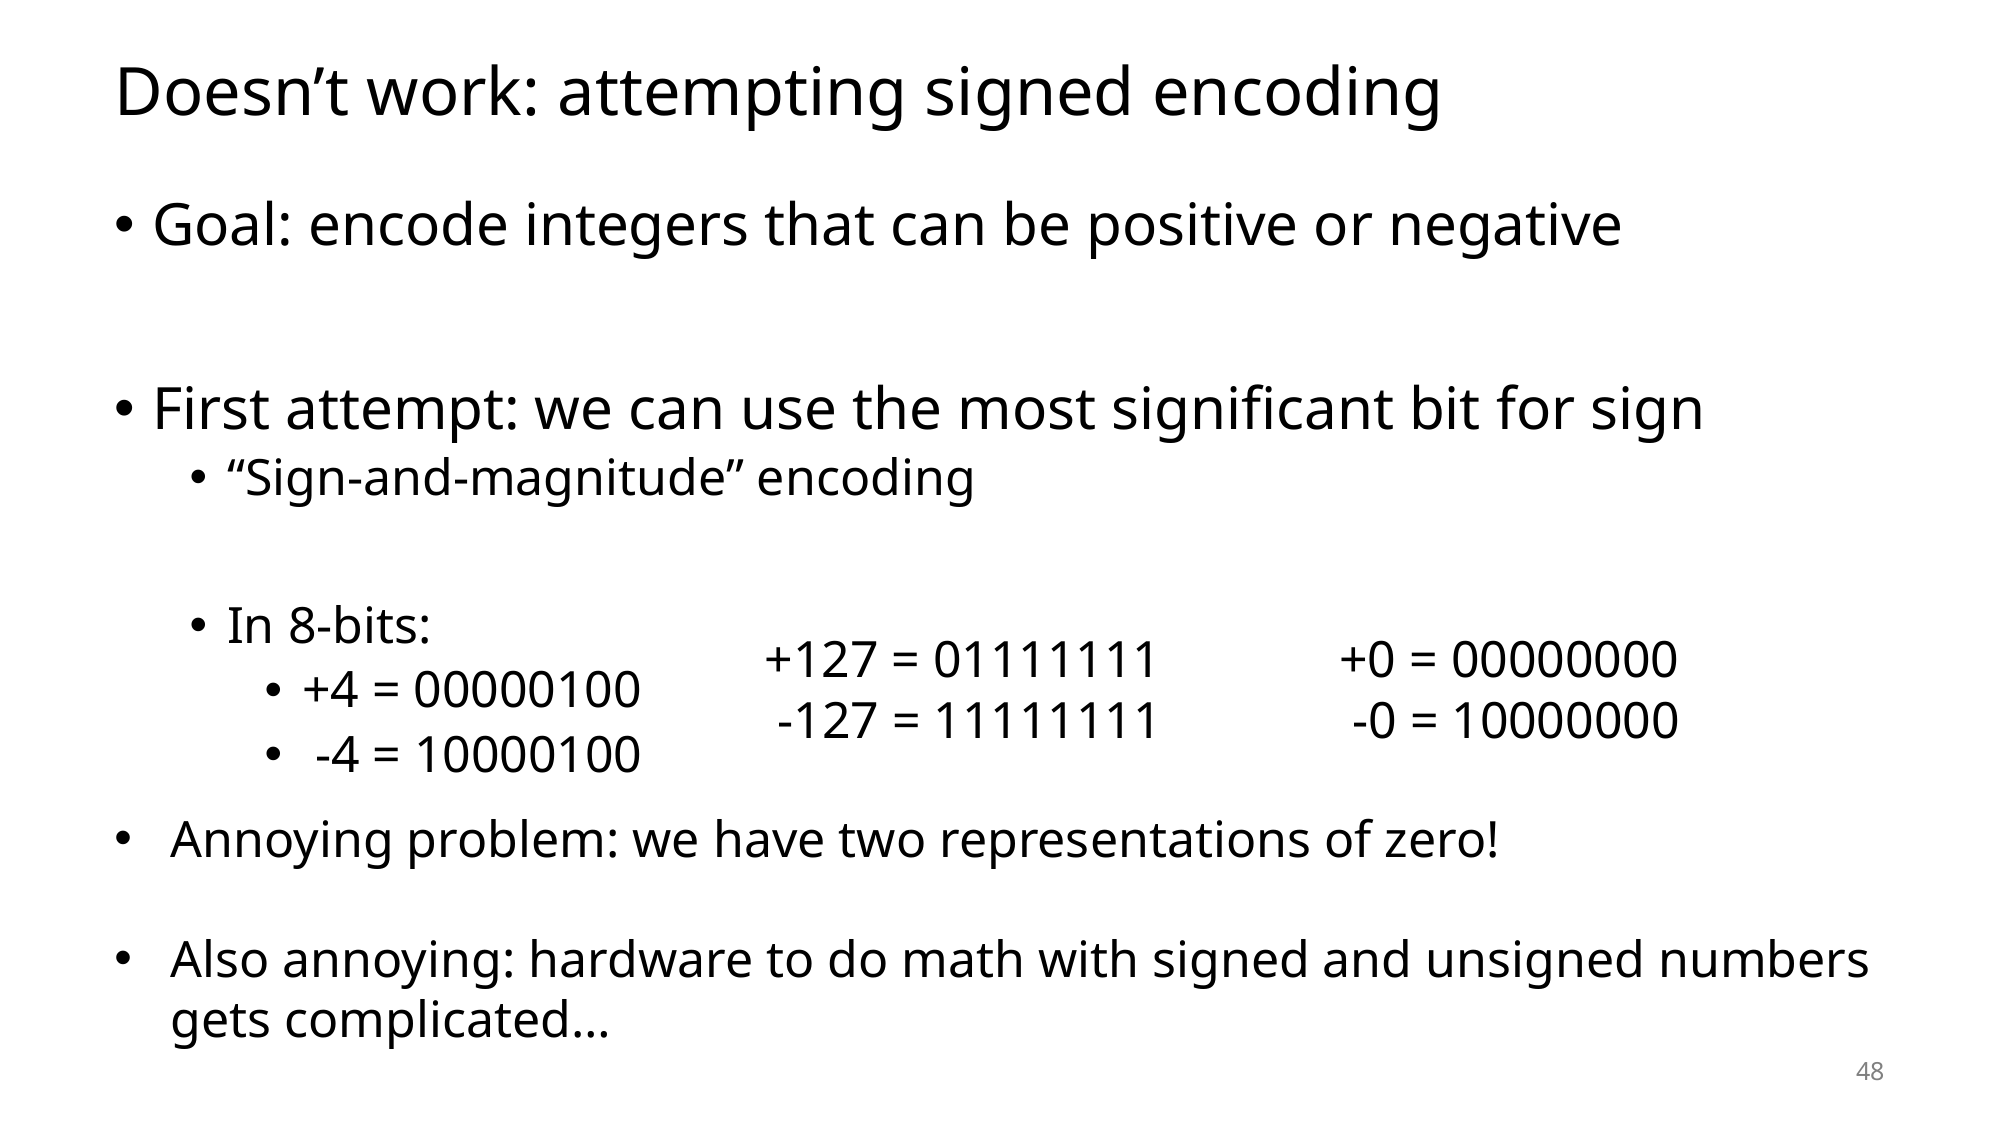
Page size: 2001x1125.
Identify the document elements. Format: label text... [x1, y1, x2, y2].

text_box +127 = 01111111 -127 = 11111111 [749, 627, 1207, 756]
list Goal: encode integers that can be positive or negative First attempt: we can use the most significant bit for sign “Sign-and-magnitude” encoding In 8-bits: +4 = 00000100 -4 = 10000100 [99, 187, 1900, 799]
text_box +0 = 00000000 -0 = 10000000 [1324, 627, 1781, 756]
text_box Annoying problem: we have two representations of zero! Also annoying: hardware to do math with signed and unsigned numbers gets complicated… [99, 799, 1938, 1100]
title Doesn’t work: attempting signed encoding [99, 37, 1900, 150]
